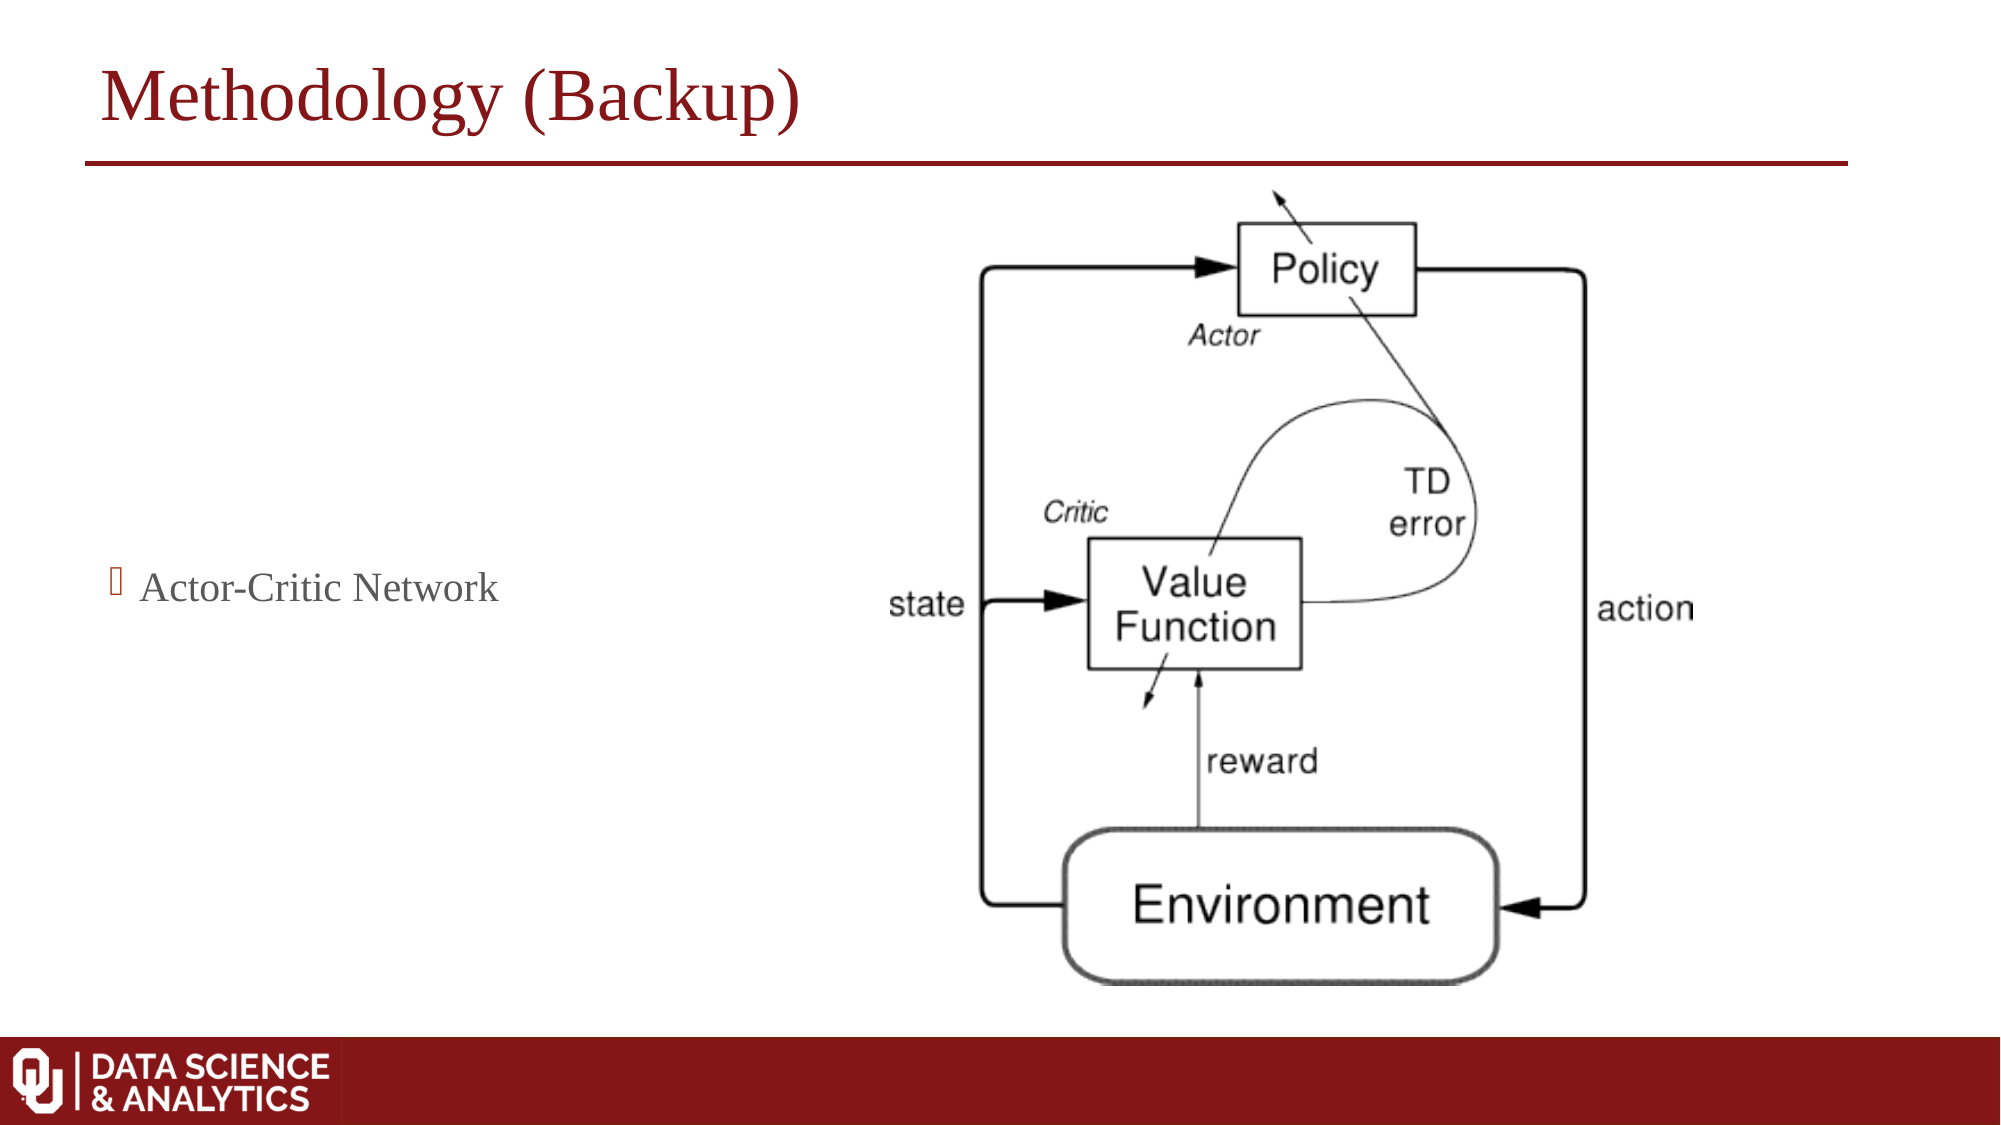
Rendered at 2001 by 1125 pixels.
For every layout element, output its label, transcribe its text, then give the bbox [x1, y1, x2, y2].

list Methodology (Backup) [85, 43, 1842, 150]
picture [890, 190, 1693, 986]
list Actor-Critic Network [94, 190, 665, 986]
picture [0, 1037, 341, 1125]
